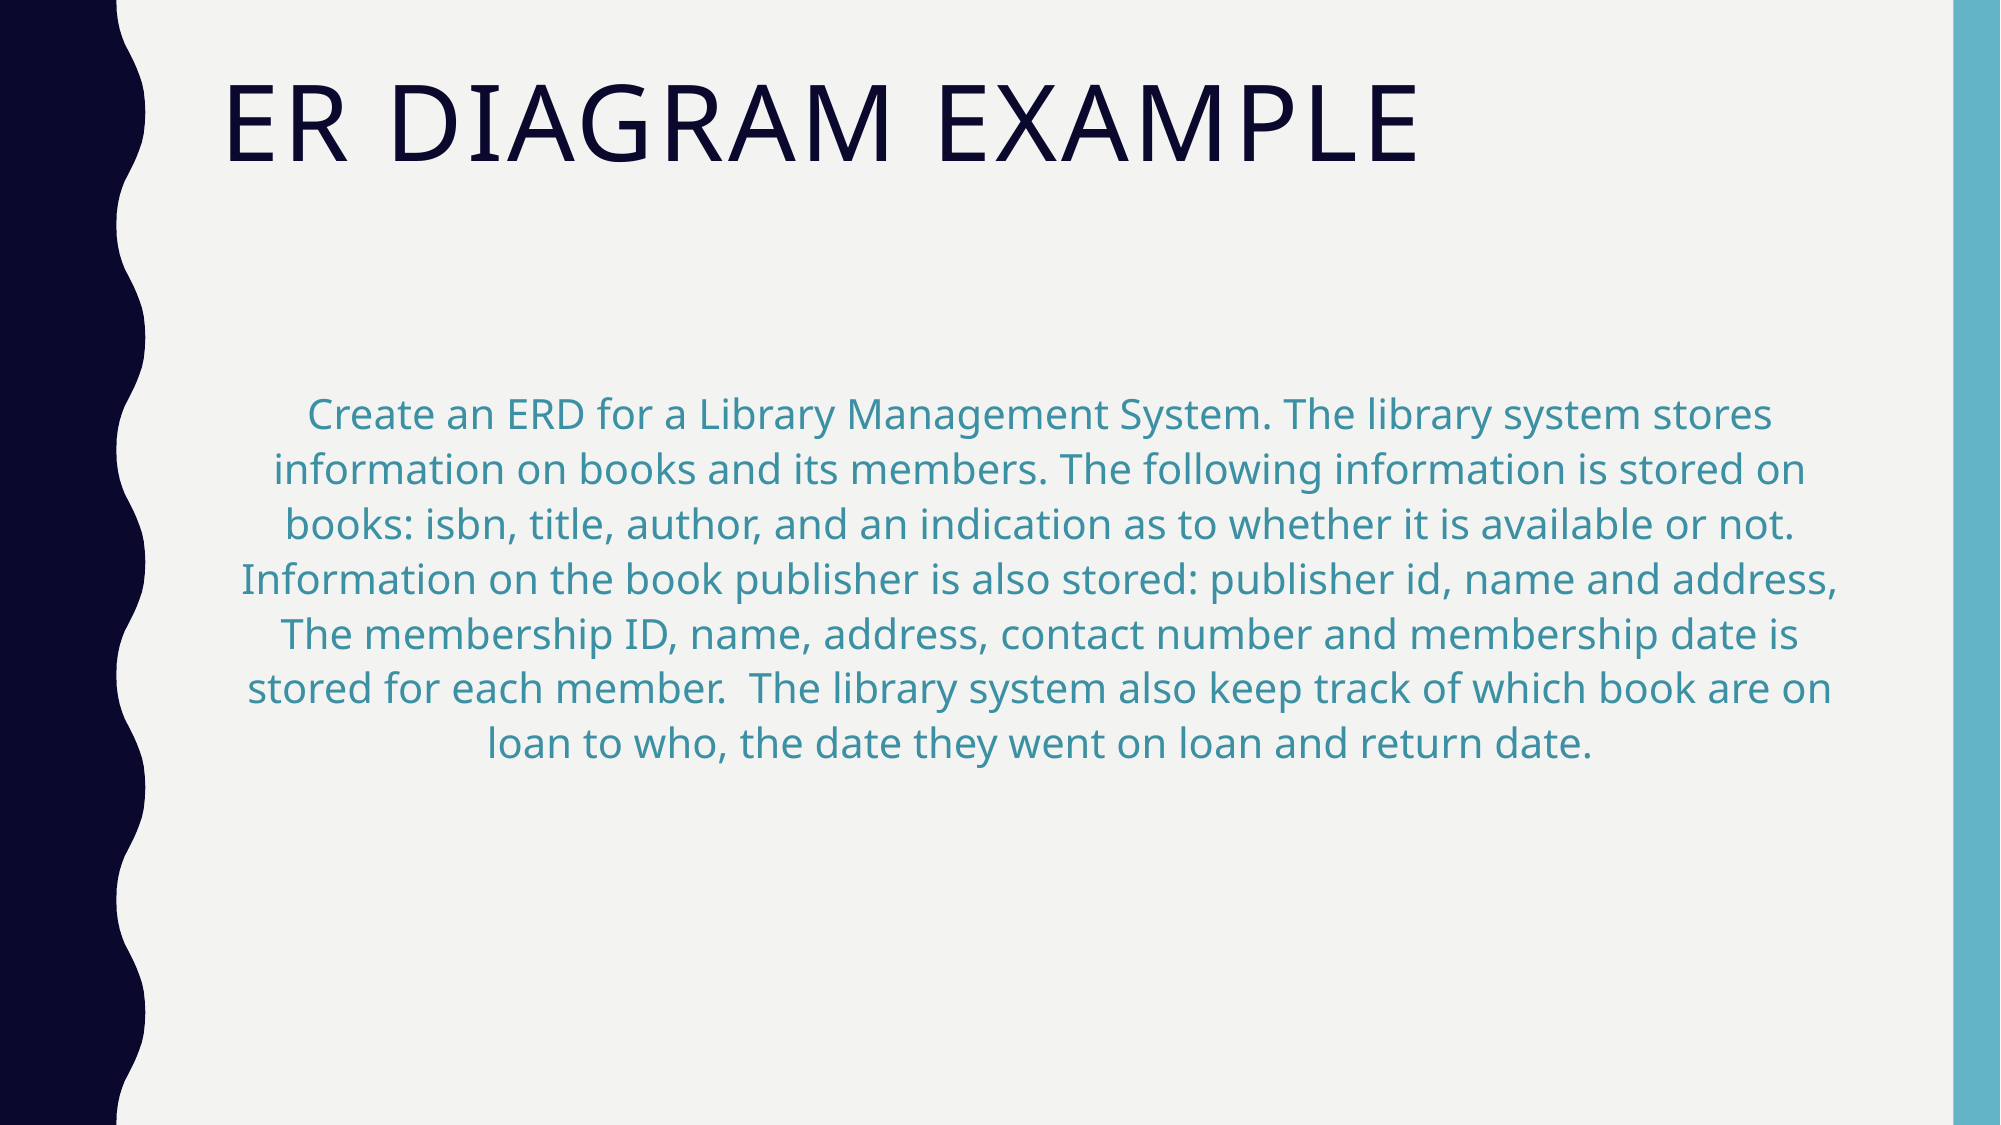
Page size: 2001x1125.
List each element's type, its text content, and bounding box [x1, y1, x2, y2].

list Create an ERD for a Library Management System. The library system stores information on books and its members. The following information is stored on books: isbn, title, author, and an indication as to whether it is available or not. Information on the book publisher is also stored: publisher id, name and address, The membership ID, name, address, contact number and membership date is stored for each member. The library system also keep track of which book are on loan to who, the date they went on loan and return date. [205, 375, 1875, 965]
title ER Diagram Example [205, 62, 1875, 308]
